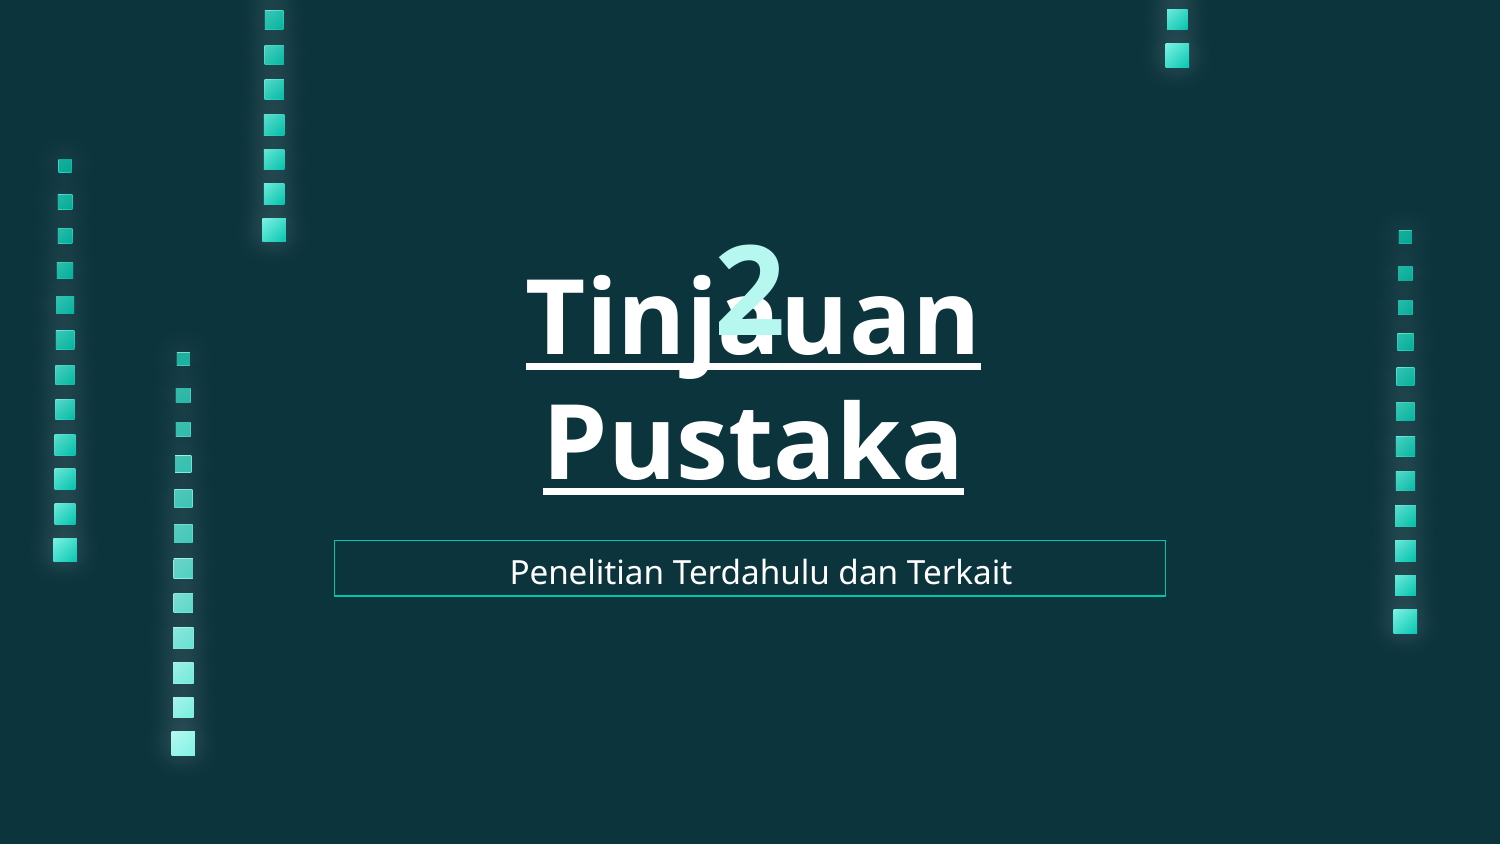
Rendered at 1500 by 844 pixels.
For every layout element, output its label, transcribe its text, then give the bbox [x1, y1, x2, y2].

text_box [171, 352, 196, 756]
subtitle Penelitian Terdahulu dan Terkait [334, 540, 1166, 597]
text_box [262, 0, 287, 242]
title 2 [334, 225, 1166, 376]
title Tinjauan Pustaka [317, 378, 1190, 516]
